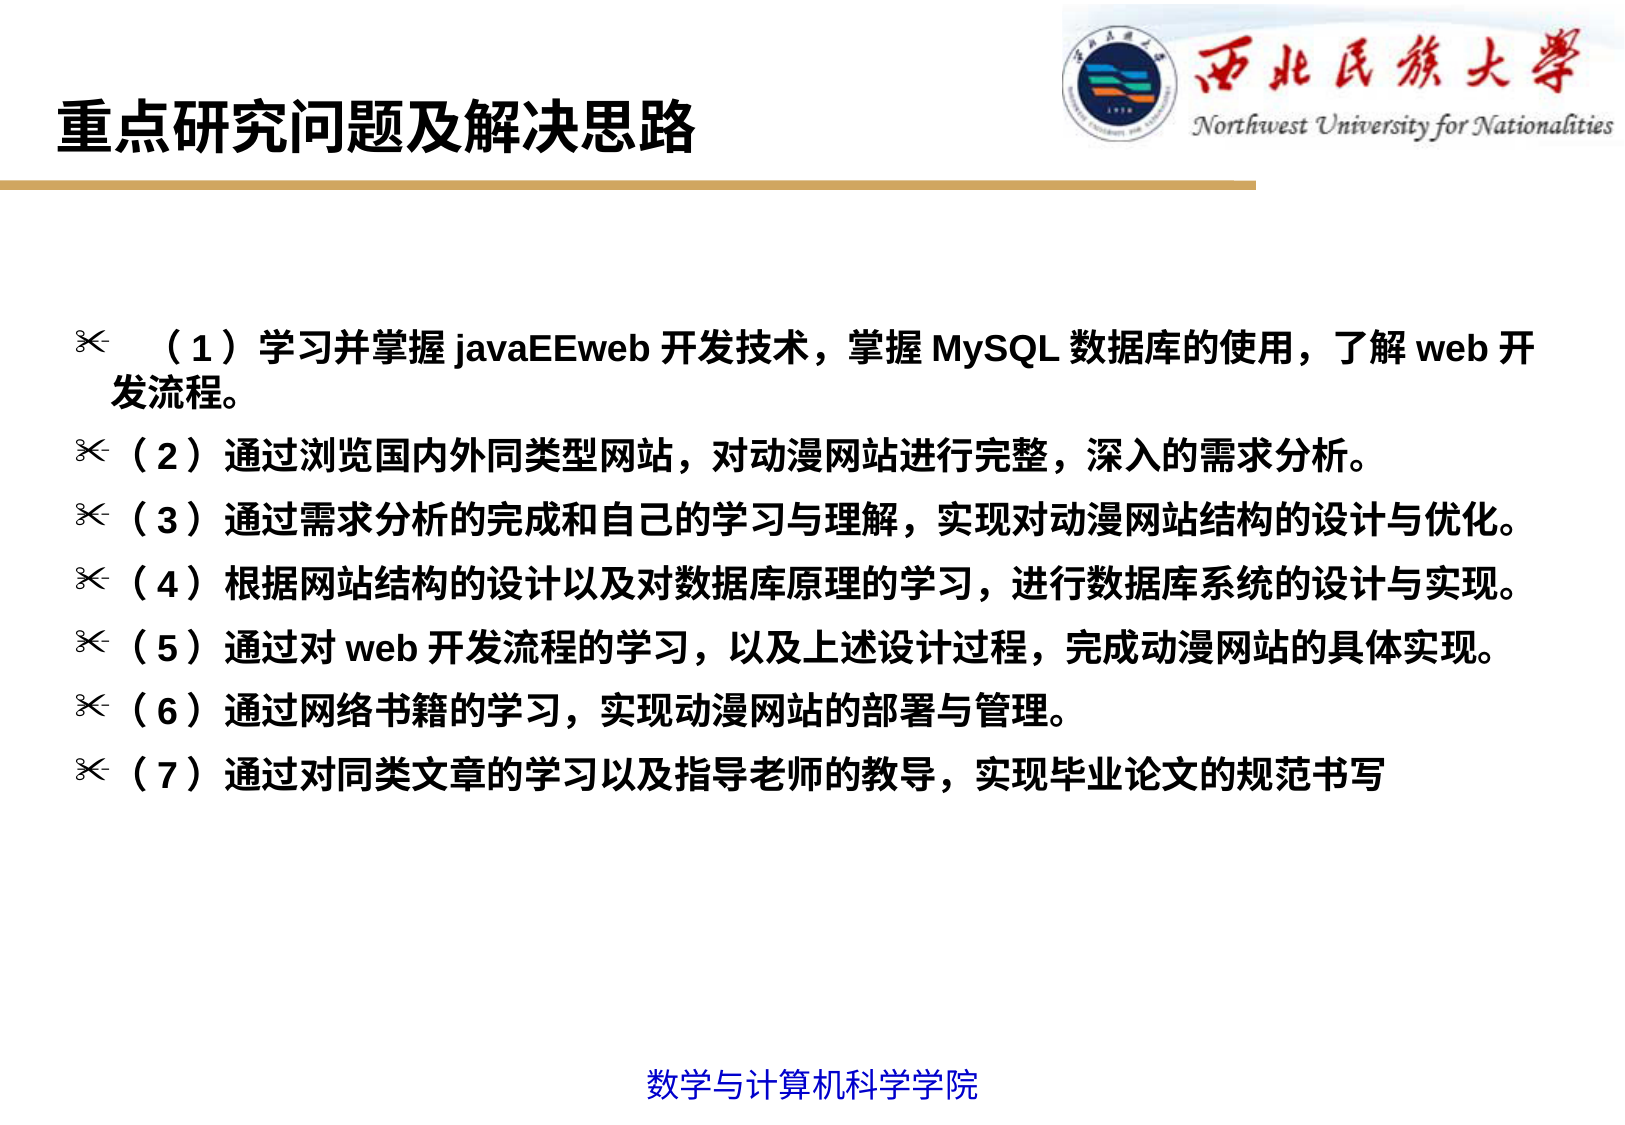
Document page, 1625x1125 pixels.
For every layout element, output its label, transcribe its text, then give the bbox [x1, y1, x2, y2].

text_box （1）学习并掌握javaEEweb开发技术，掌握MySQL数据库的使用，了解web开发流程。 （2）通过浏览国内外同类型网站，对动漫网站进行完整，深入的需求分析。 （3）通过需求分析的完成和自己的学习与理解，实现对动漫网站结构的设计与优化。 （4）根据网站结构的设计以及对数据库原理的学习，进行数据库系统的设计与实现。 （5）通过对web开发流程的学习，以及上述设计过程，完成动漫网站的具体实现。 （6）通过网络书籍的学习，实现动漫网站的部署与管理。 （7）通过对同类文章的学习以及指导老师的教导，实现毕业论文的规范书写 [59, 316, 1560, 804]
title 重点研究问题及解决思路 [40, 77, 783, 168]
picture [1062, 4, 1625, 164]
